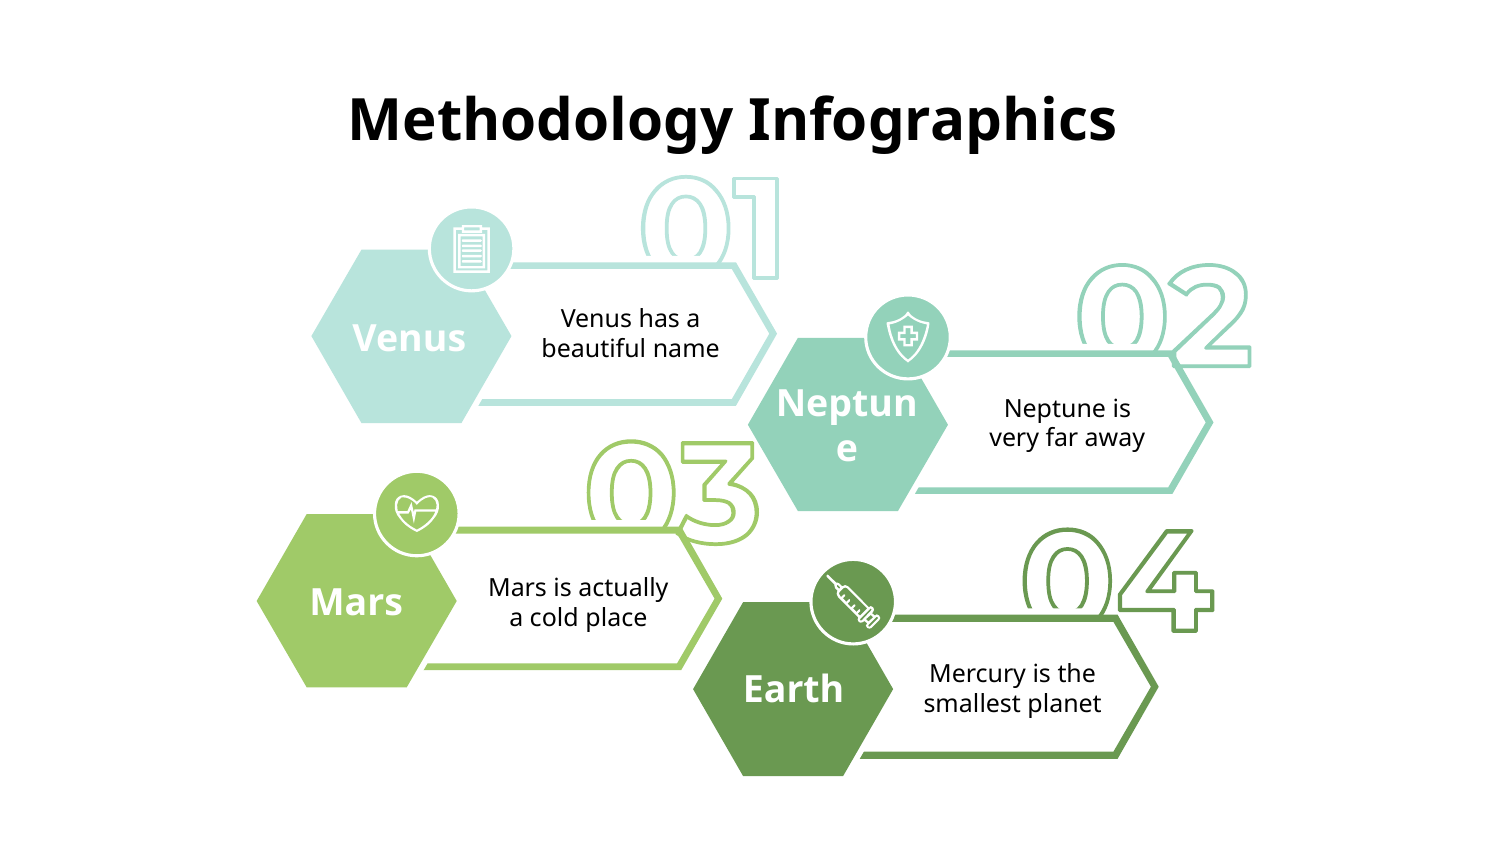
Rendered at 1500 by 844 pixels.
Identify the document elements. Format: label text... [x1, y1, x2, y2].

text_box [886, 311, 930, 363]
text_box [453, 224, 491, 273]
title Methodology Infographics [75, 67, 1390, 146]
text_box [249, 176, 1250, 782]
